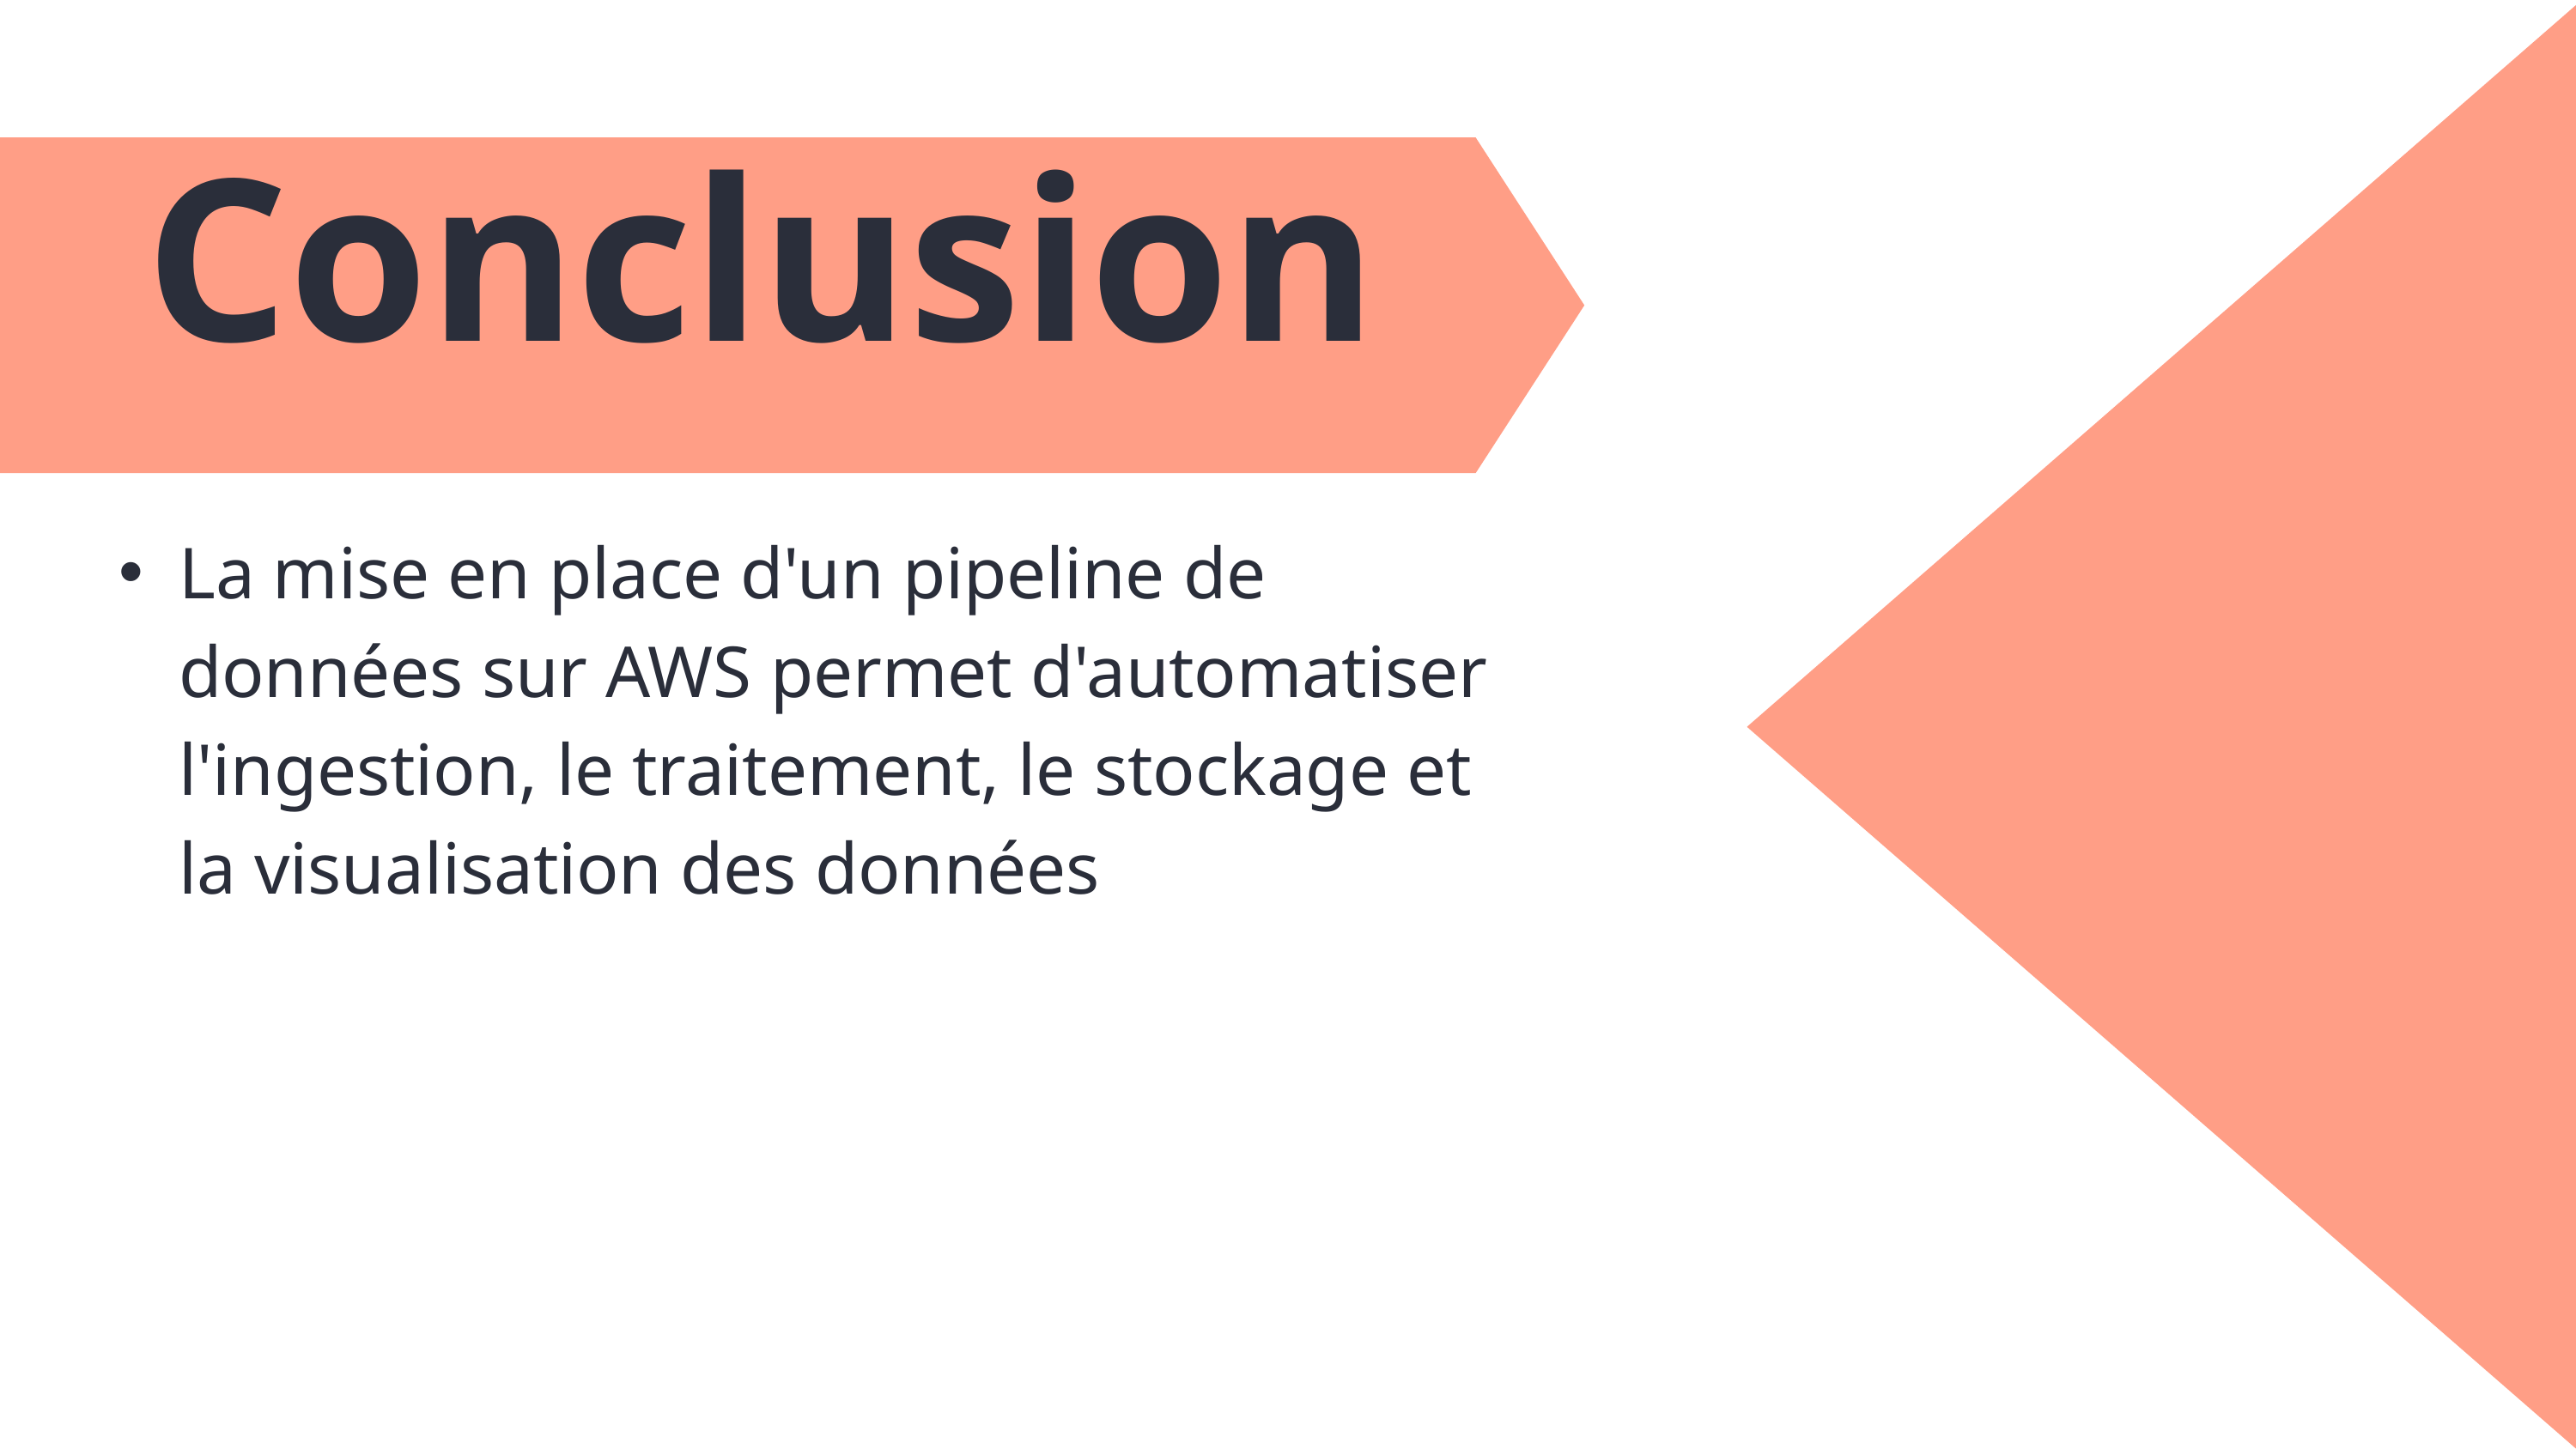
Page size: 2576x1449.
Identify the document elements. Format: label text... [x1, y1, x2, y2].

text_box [1747, 4, 2576, 1449]
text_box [0, 136, 1585, 474]
text_box La mise en place d'un pipeline de données sur AWS permet d'automatiser l'ingestion, le traitement, le stockage et la visualisation des données [59, 514, 1525, 1006]
